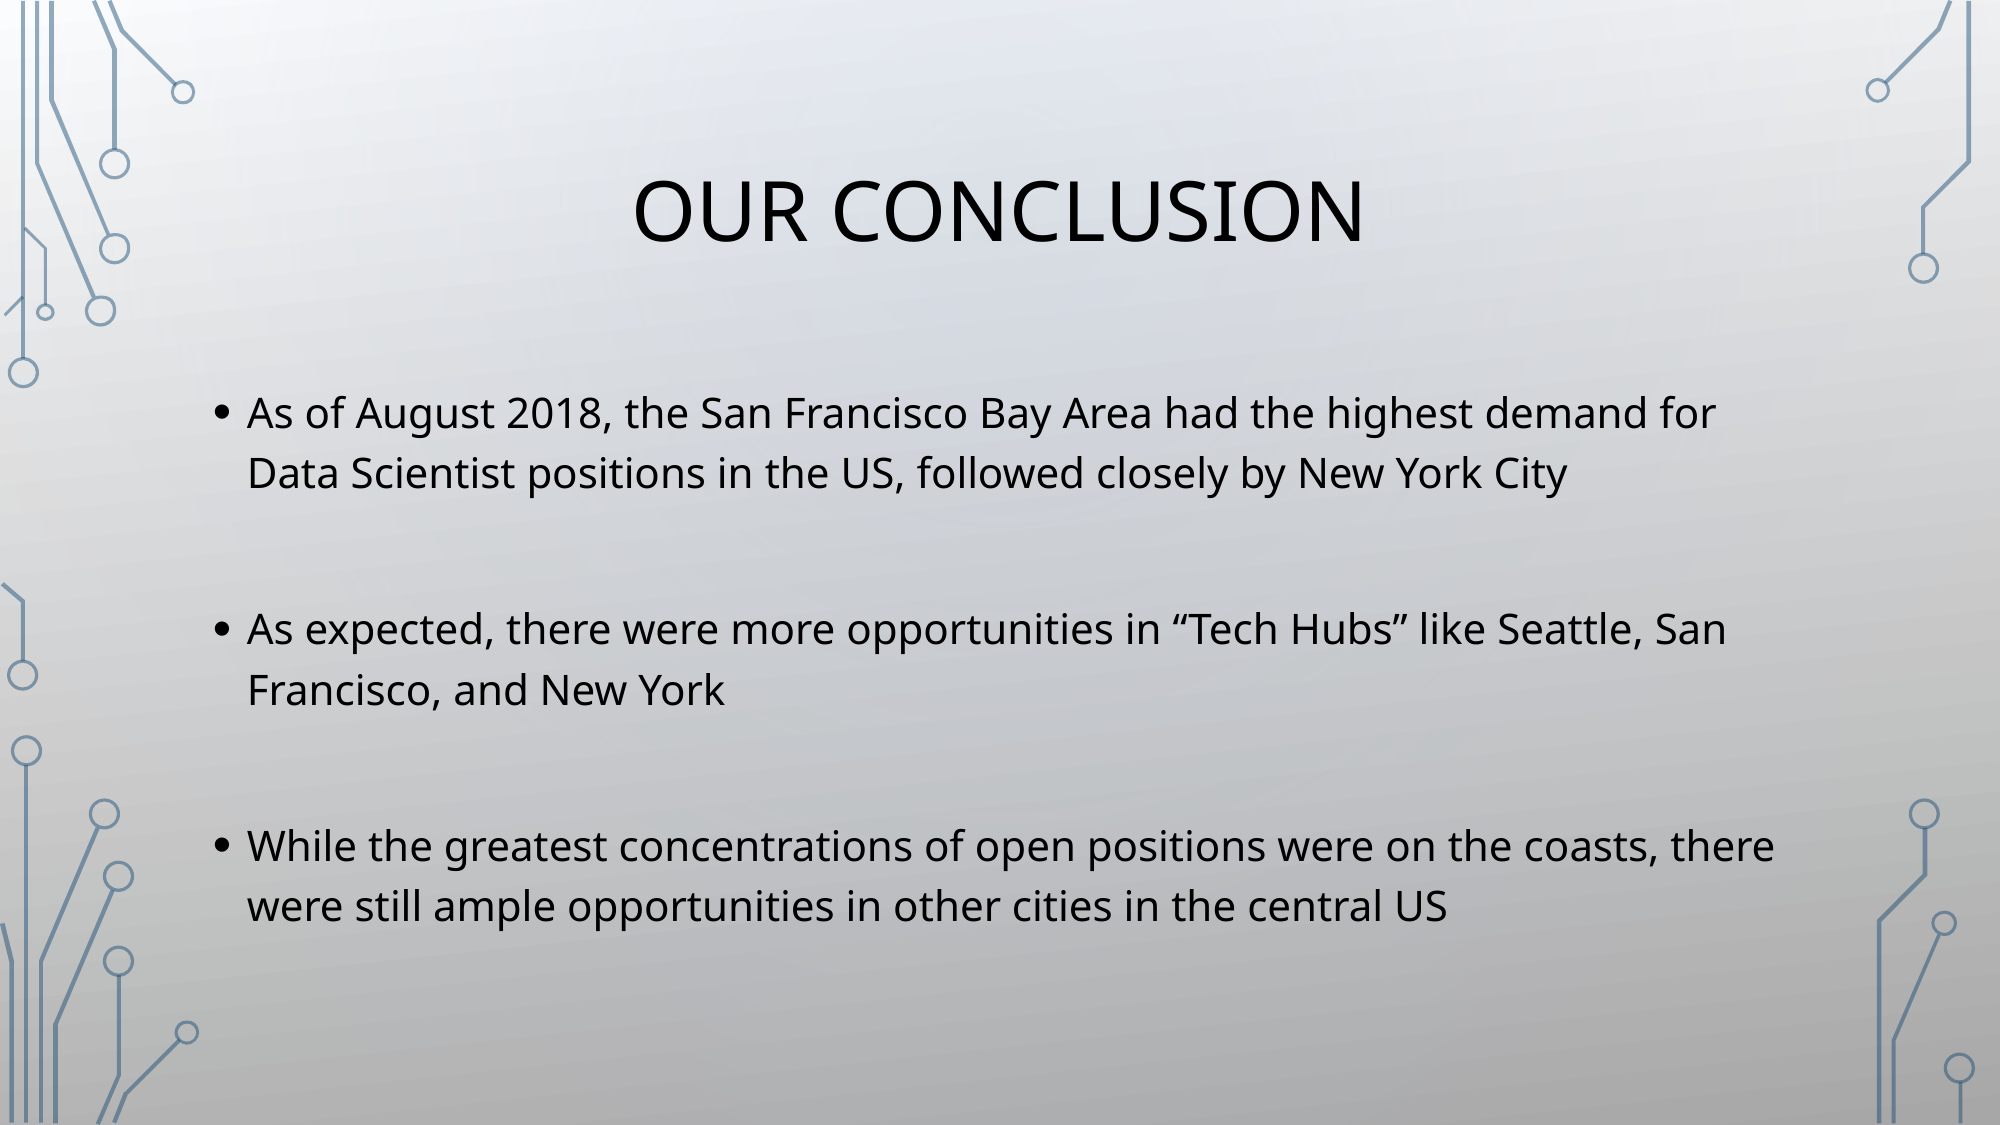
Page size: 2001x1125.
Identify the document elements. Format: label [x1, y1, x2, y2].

text_box [1863, 0, 1976, 1124]
text_box [0, 0, 201, 1125]
picture [201, 0, 2000, 1125]
